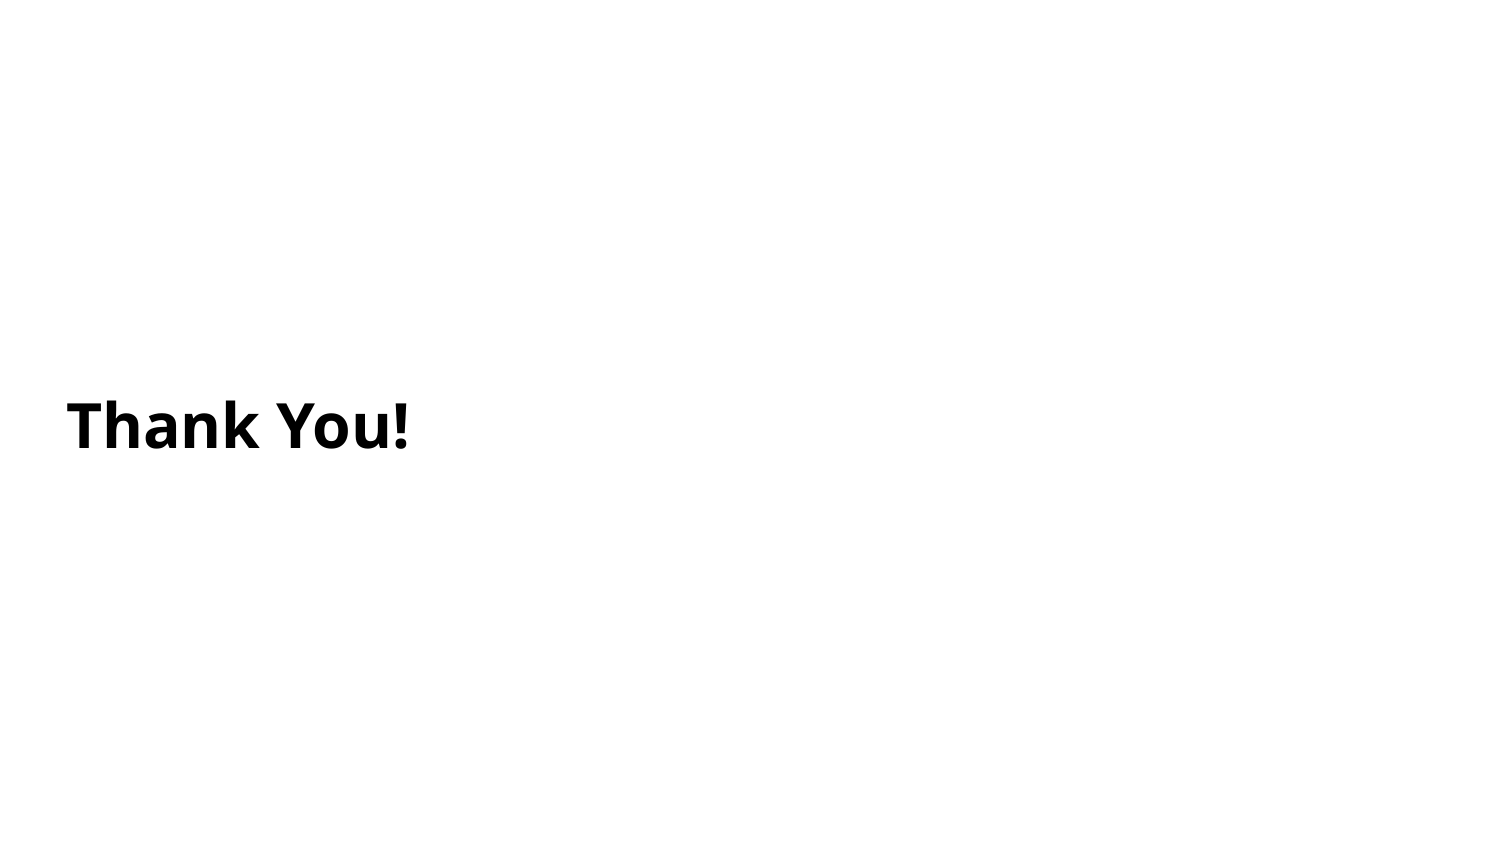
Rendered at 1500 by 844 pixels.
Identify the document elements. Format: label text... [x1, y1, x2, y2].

title Thank You! [51, 370, 1449, 473]
